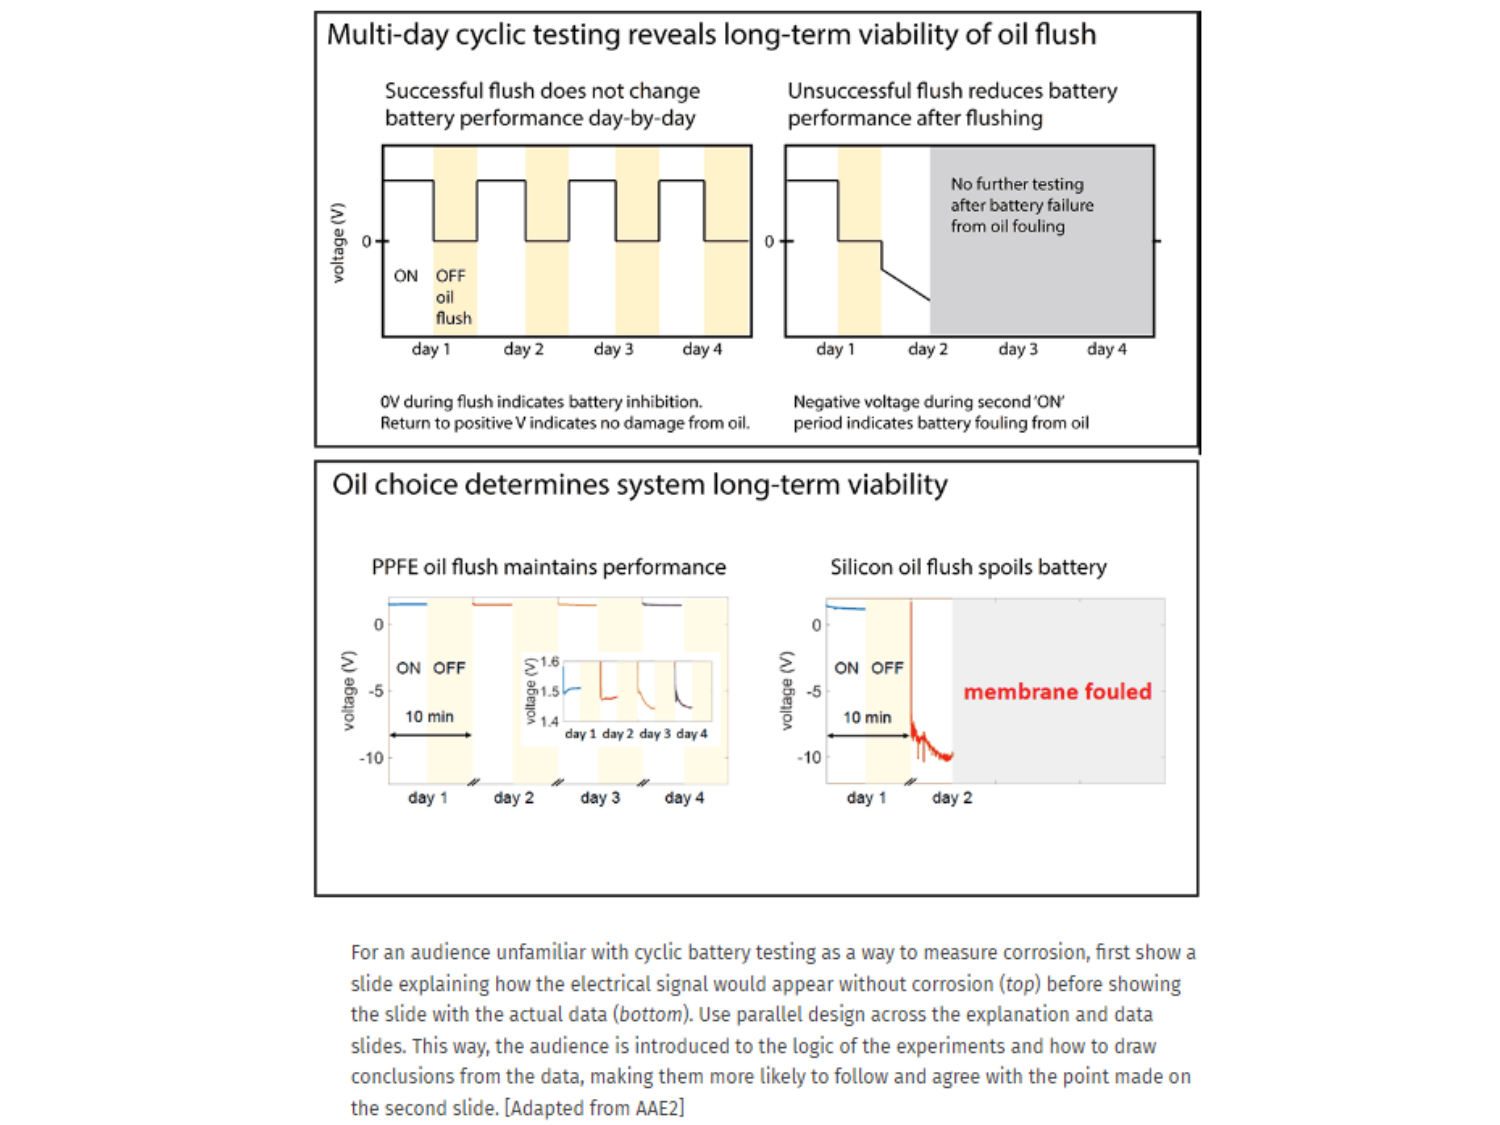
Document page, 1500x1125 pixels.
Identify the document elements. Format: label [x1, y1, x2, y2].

picture [303, 0, 1221, 1125]
